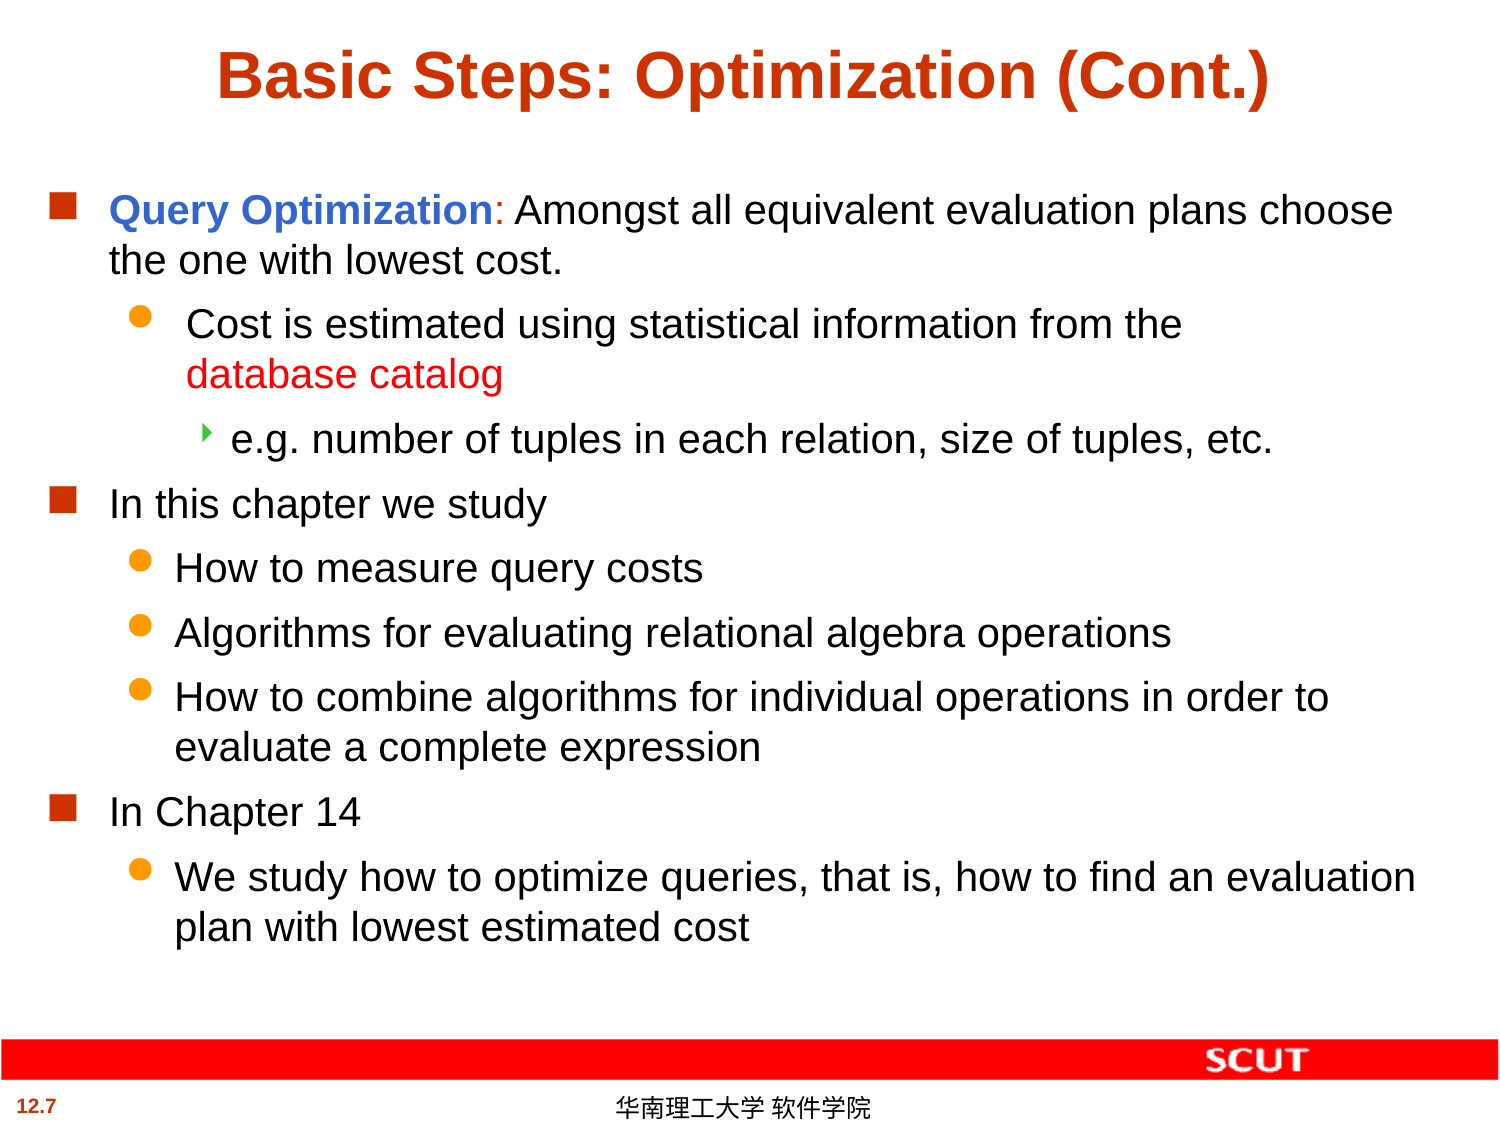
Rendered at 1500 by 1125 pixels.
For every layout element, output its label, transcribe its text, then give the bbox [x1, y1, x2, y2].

title Basic Steps: Optimization (Cont.) [37, 18, 1452, 120]
picture [0, 1038, 1500, 1083]
list Query Optimization: Amongst all equivalent evaluation plans choose the one with lowest cost. Cost is estimated using statistical information from the database catalog e.g. number of tuples in each relation, size of tuples, etc. In this chapter we study How to measure query costs Algorithms for evaluating relational algebra operations How to combine algorithms for individual operations in order to evaluate a complete expression In Chapter 14 We study how to optimize queries, that is, how to find an evaluation plan with lowest estimated cost [37, 174, 1450, 1038]
